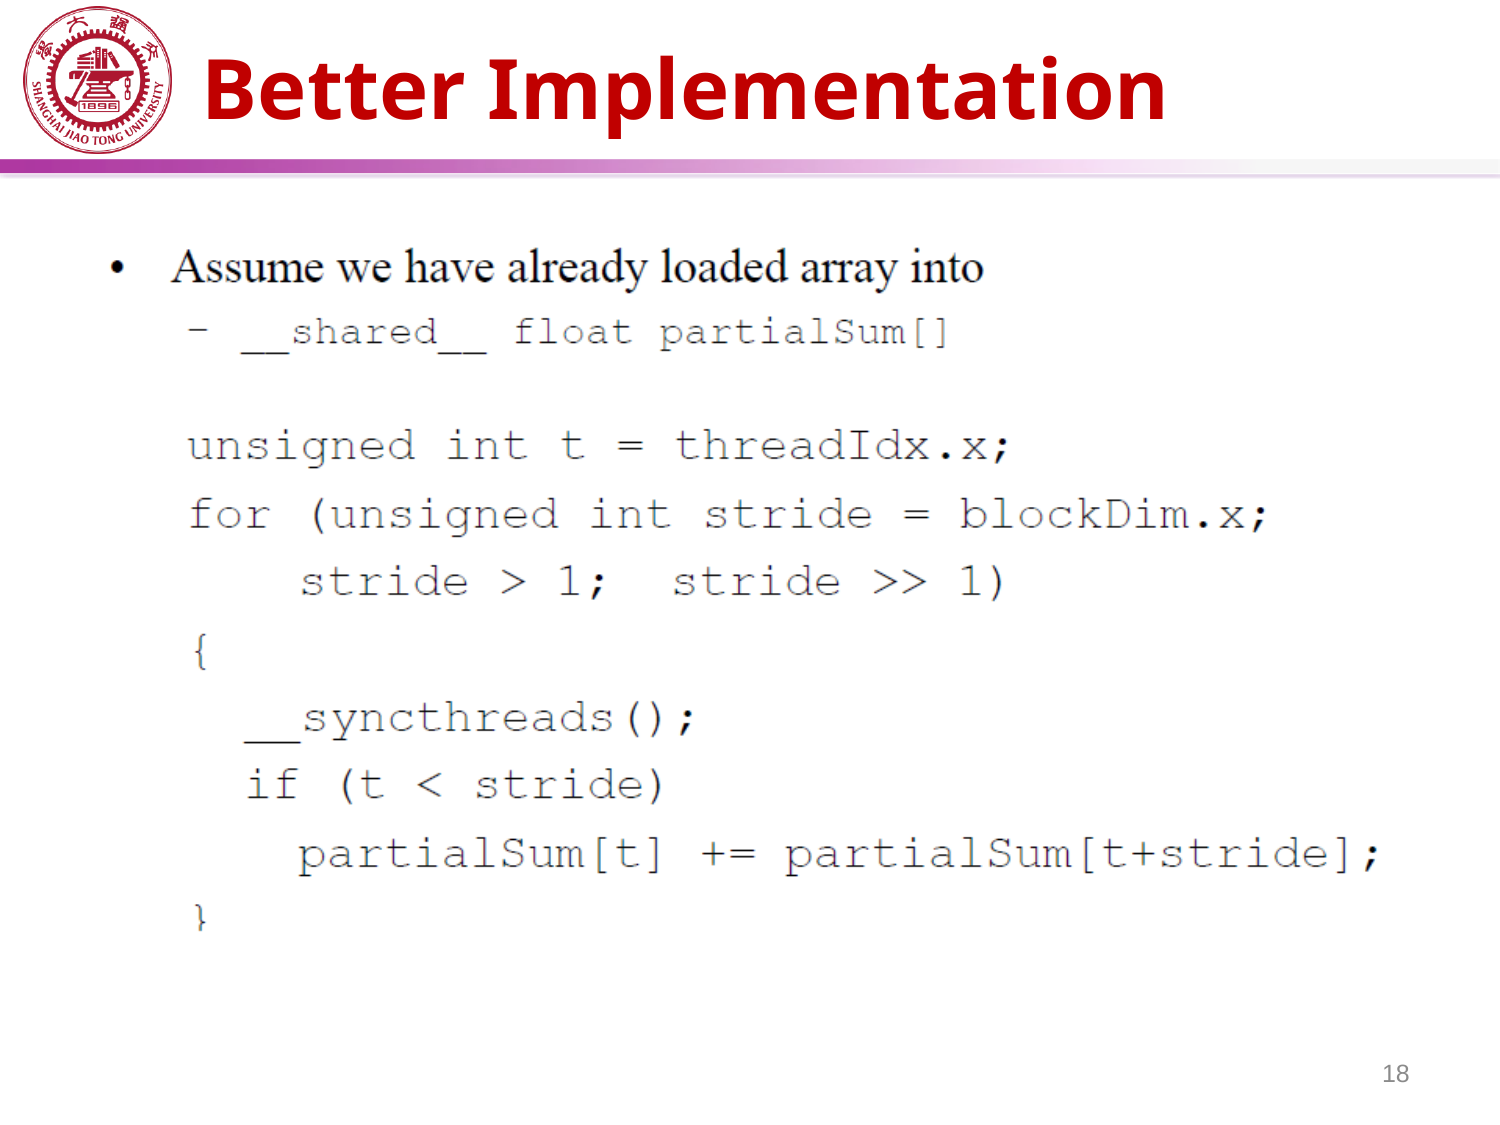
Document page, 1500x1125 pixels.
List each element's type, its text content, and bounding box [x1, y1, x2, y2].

picture [0, 6, 1500, 179]
picture [99, 209, 1401, 951]
slide_number 18 [1074, 1042, 1425, 1103]
title Better Implementation [186, 0, 1472, 172]
